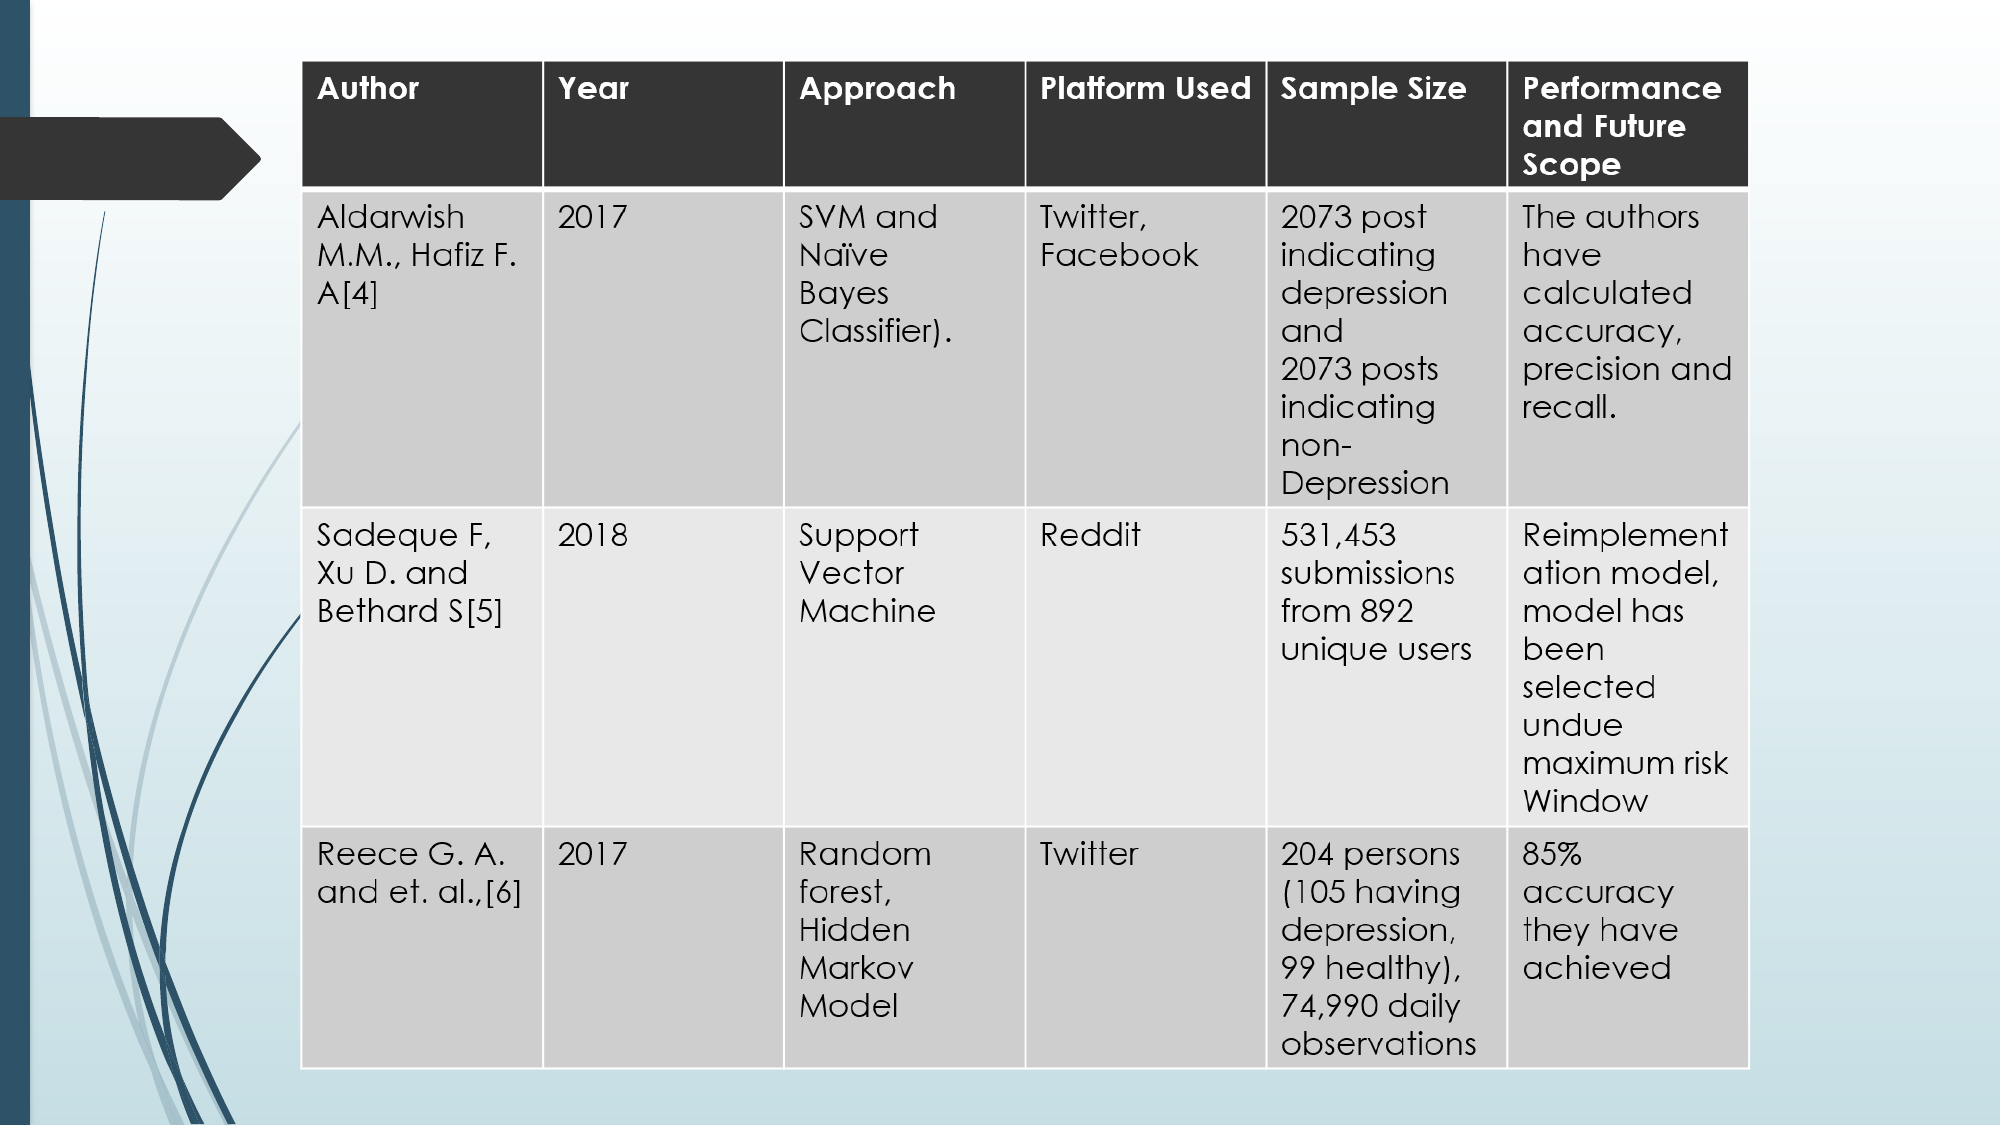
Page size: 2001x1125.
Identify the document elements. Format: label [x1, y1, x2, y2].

picture [299, 58, 1753, 1080]
